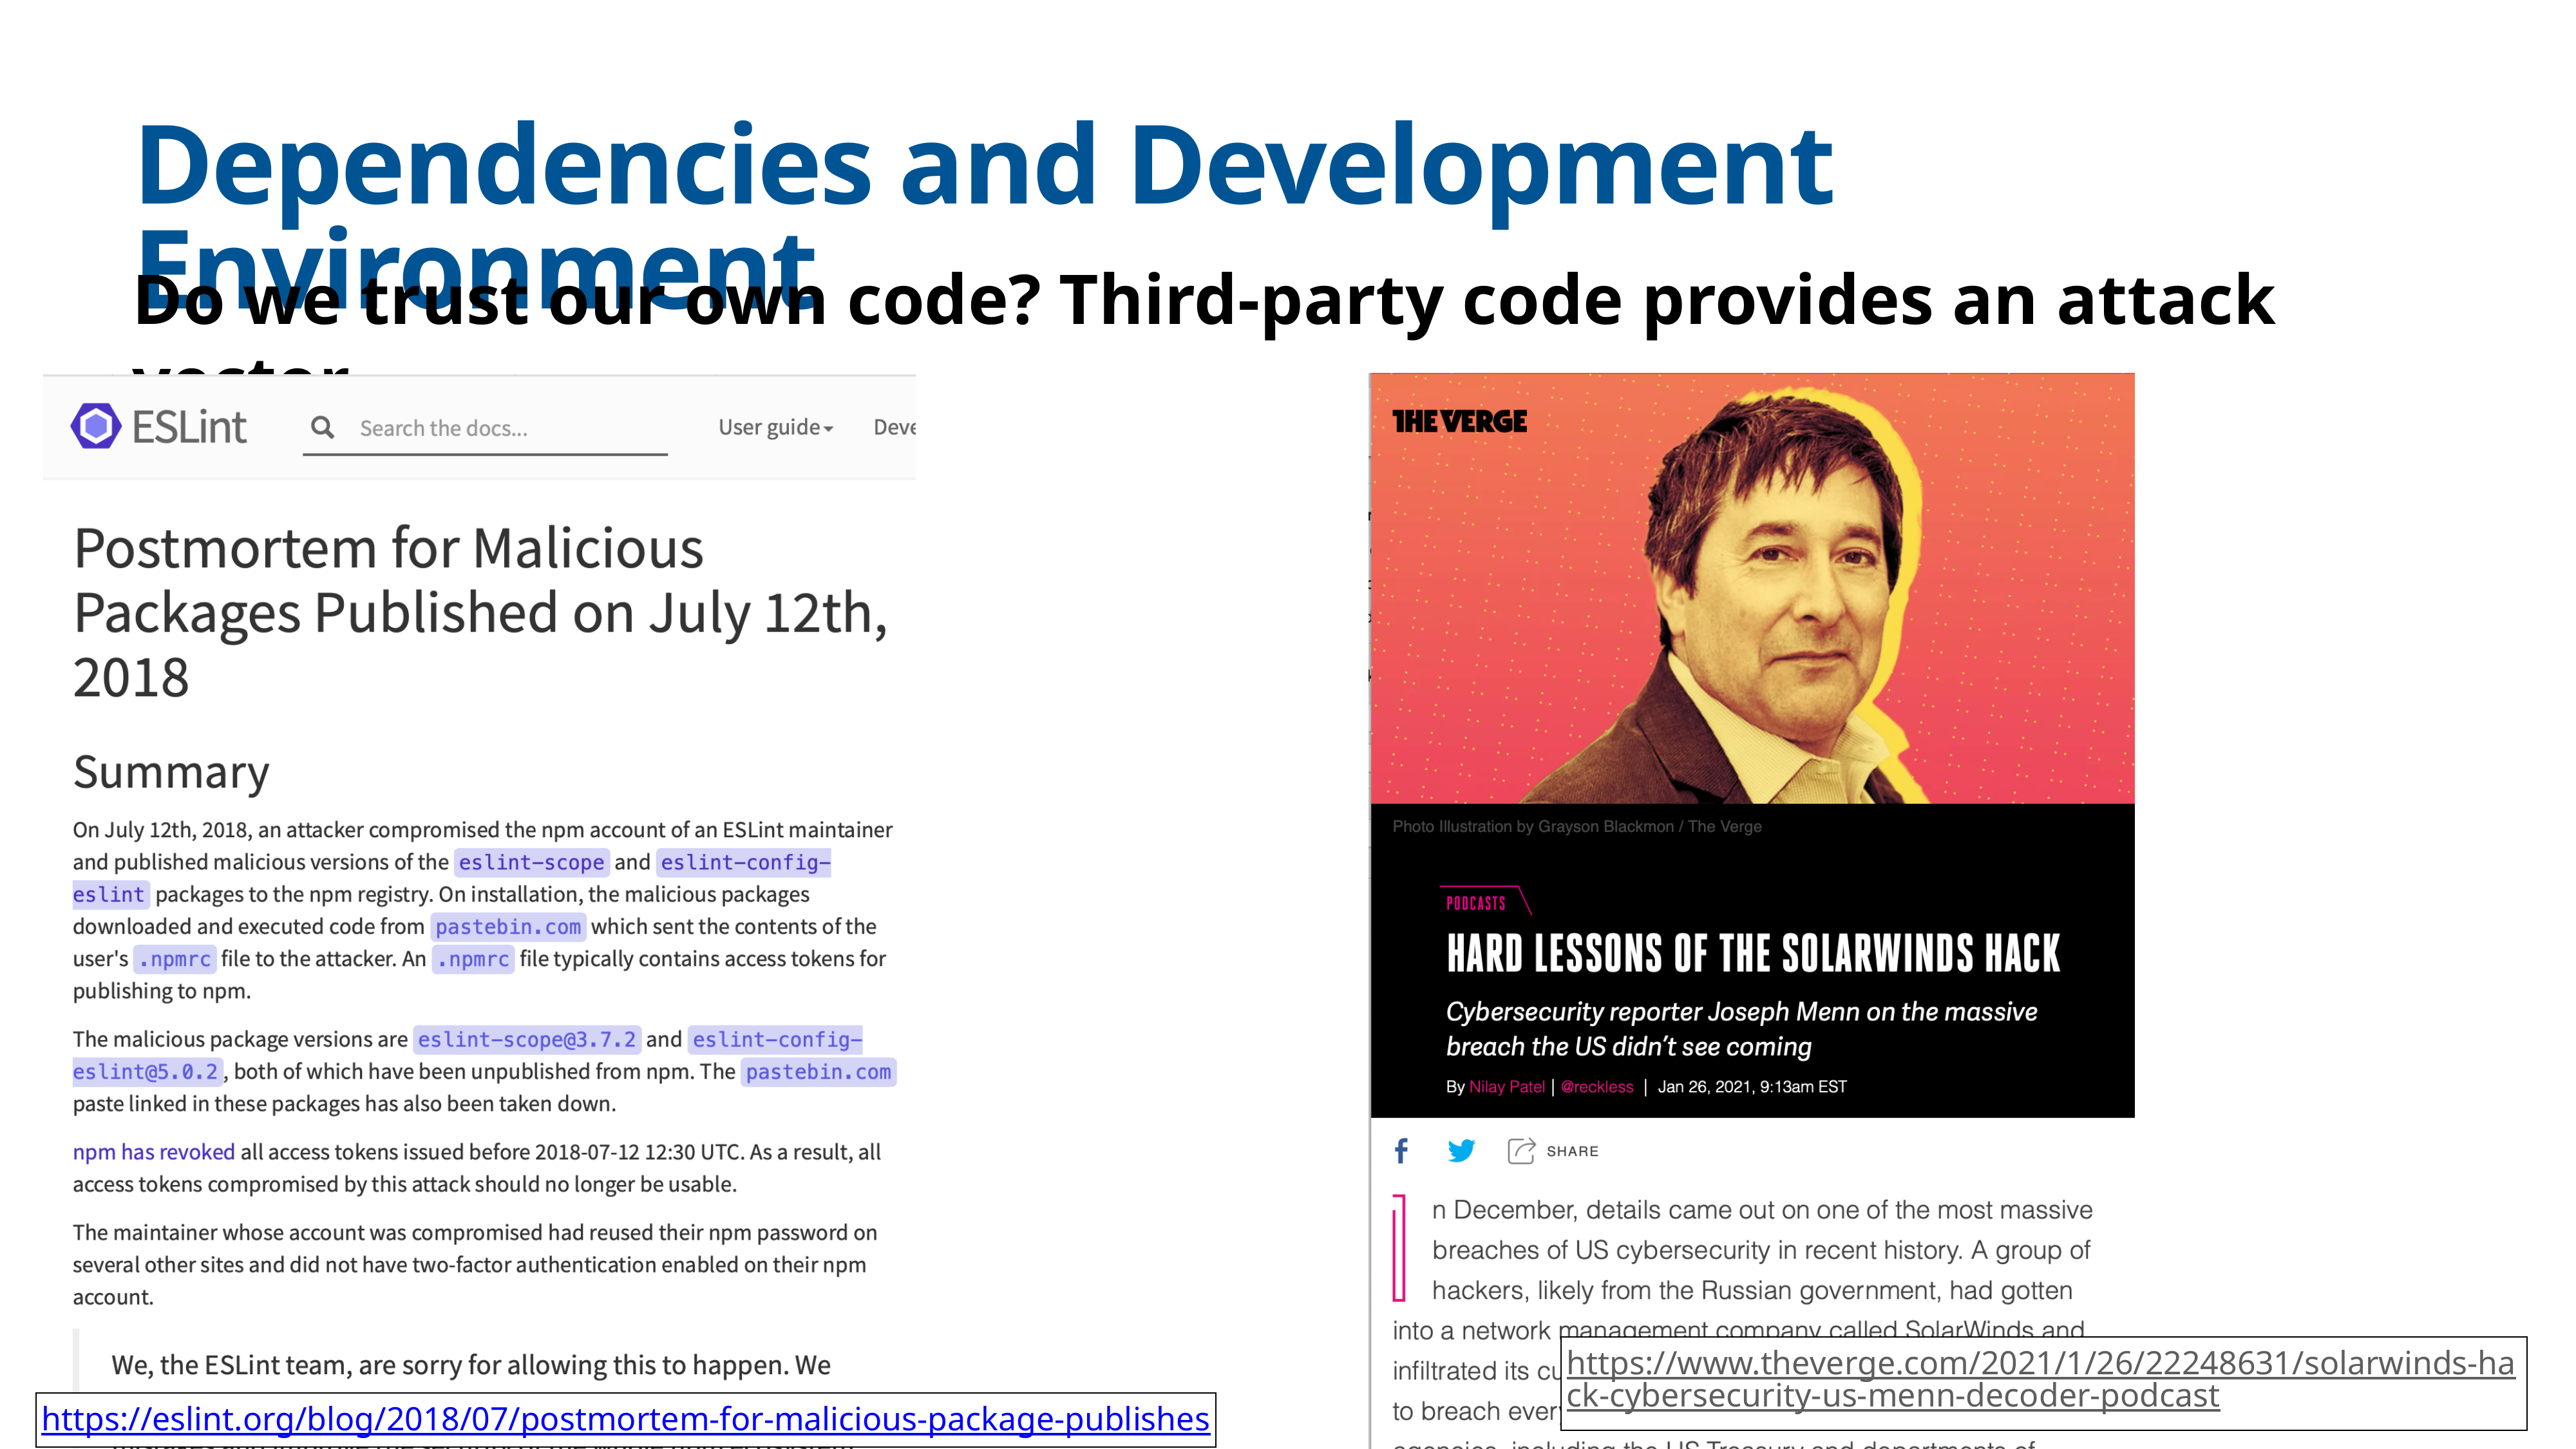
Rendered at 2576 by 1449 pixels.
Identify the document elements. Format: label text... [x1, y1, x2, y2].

picture [43, 374, 916, 1449]
title Dependencies and Development Environment [127, 113, 2449, 250]
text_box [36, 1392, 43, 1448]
picture [1368, 372, 2135, 1449]
text_box https://www.theverge.com/2021/1/26/22248631/solarwinds-hack-cybersecurity-us-menn-decoder-podcast [2135, 1336, 2527, 1430]
list Do we trust our own code? Third-party code provides an attack vector [127, 250, 2449, 350]
text_box https://eslint.org/blog/2018/07/postmortem-for-malicious-package-publishes [916, 1392, 1216, 1448]
